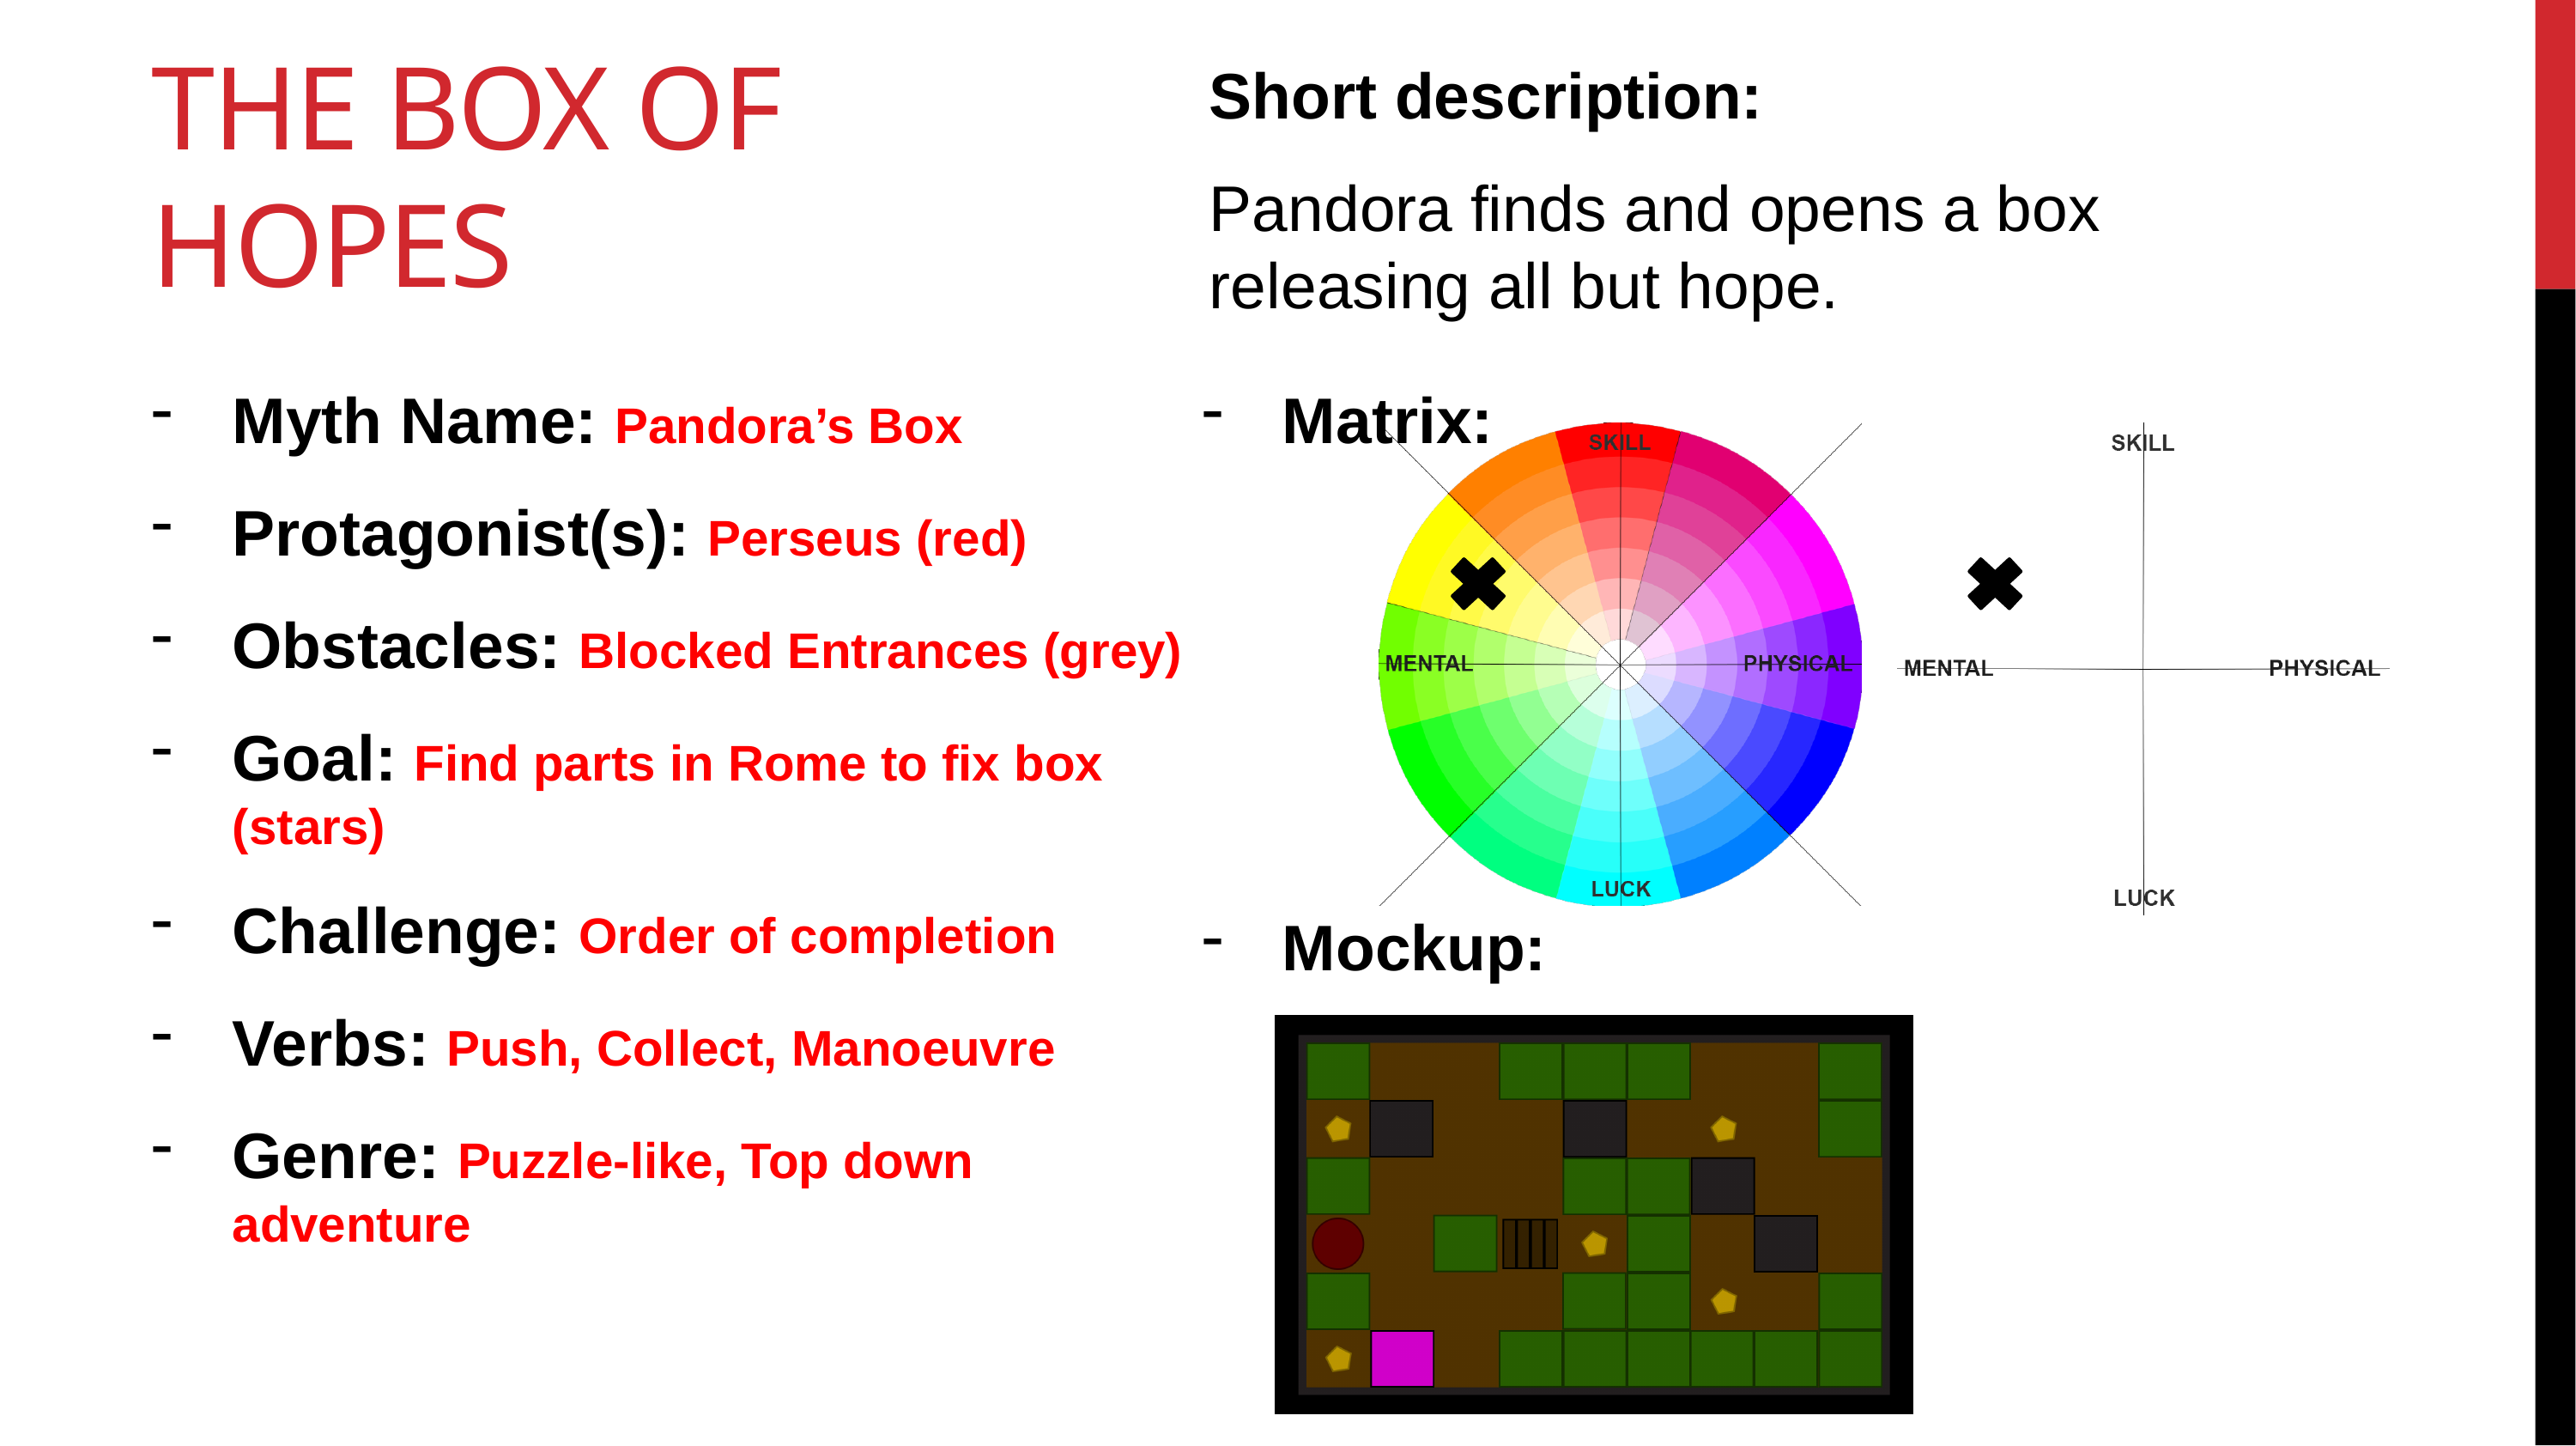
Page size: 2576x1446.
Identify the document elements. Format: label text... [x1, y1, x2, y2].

picture [1275, 1015, 1913, 1415]
title The box of hopes [129, 32, 1187, 322]
picture [1379, 422, 1862, 906]
picture [1896, 422, 2390, 916]
list Myth Name: Pandora’s Box Protagonist(s): Perseus (red) Obstacles: Blocked Entrances (grey) Goal: Find parts in Rome to fix box (stars) Challenge: Order of completion Verbs: Push, Collect, Manoeuvre Genre: Puzzle-like, Top down adventure Matrix: Mockup: [129, 368, 2276, 1423]
text_box Short description: Pandora finds and opens a box releasing all but hope. [1186, 43, 2393, 322]
